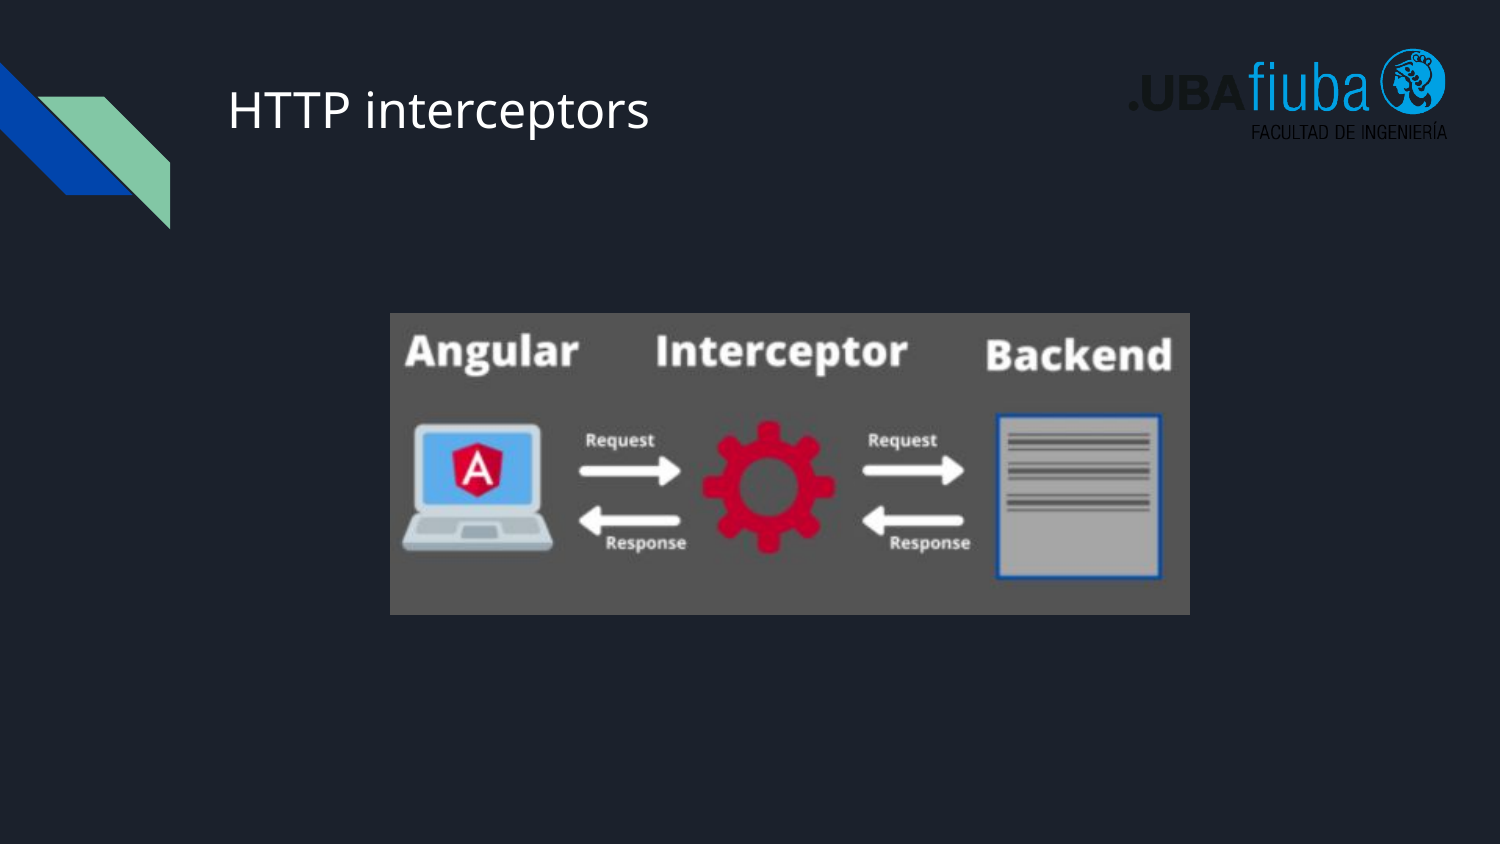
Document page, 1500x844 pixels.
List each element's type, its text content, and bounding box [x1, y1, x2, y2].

picture [390, 313, 1190, 616]
title HTTP interceptors [212, 63, 1368, 214]
picture [1095, 17, 1486, 166]
